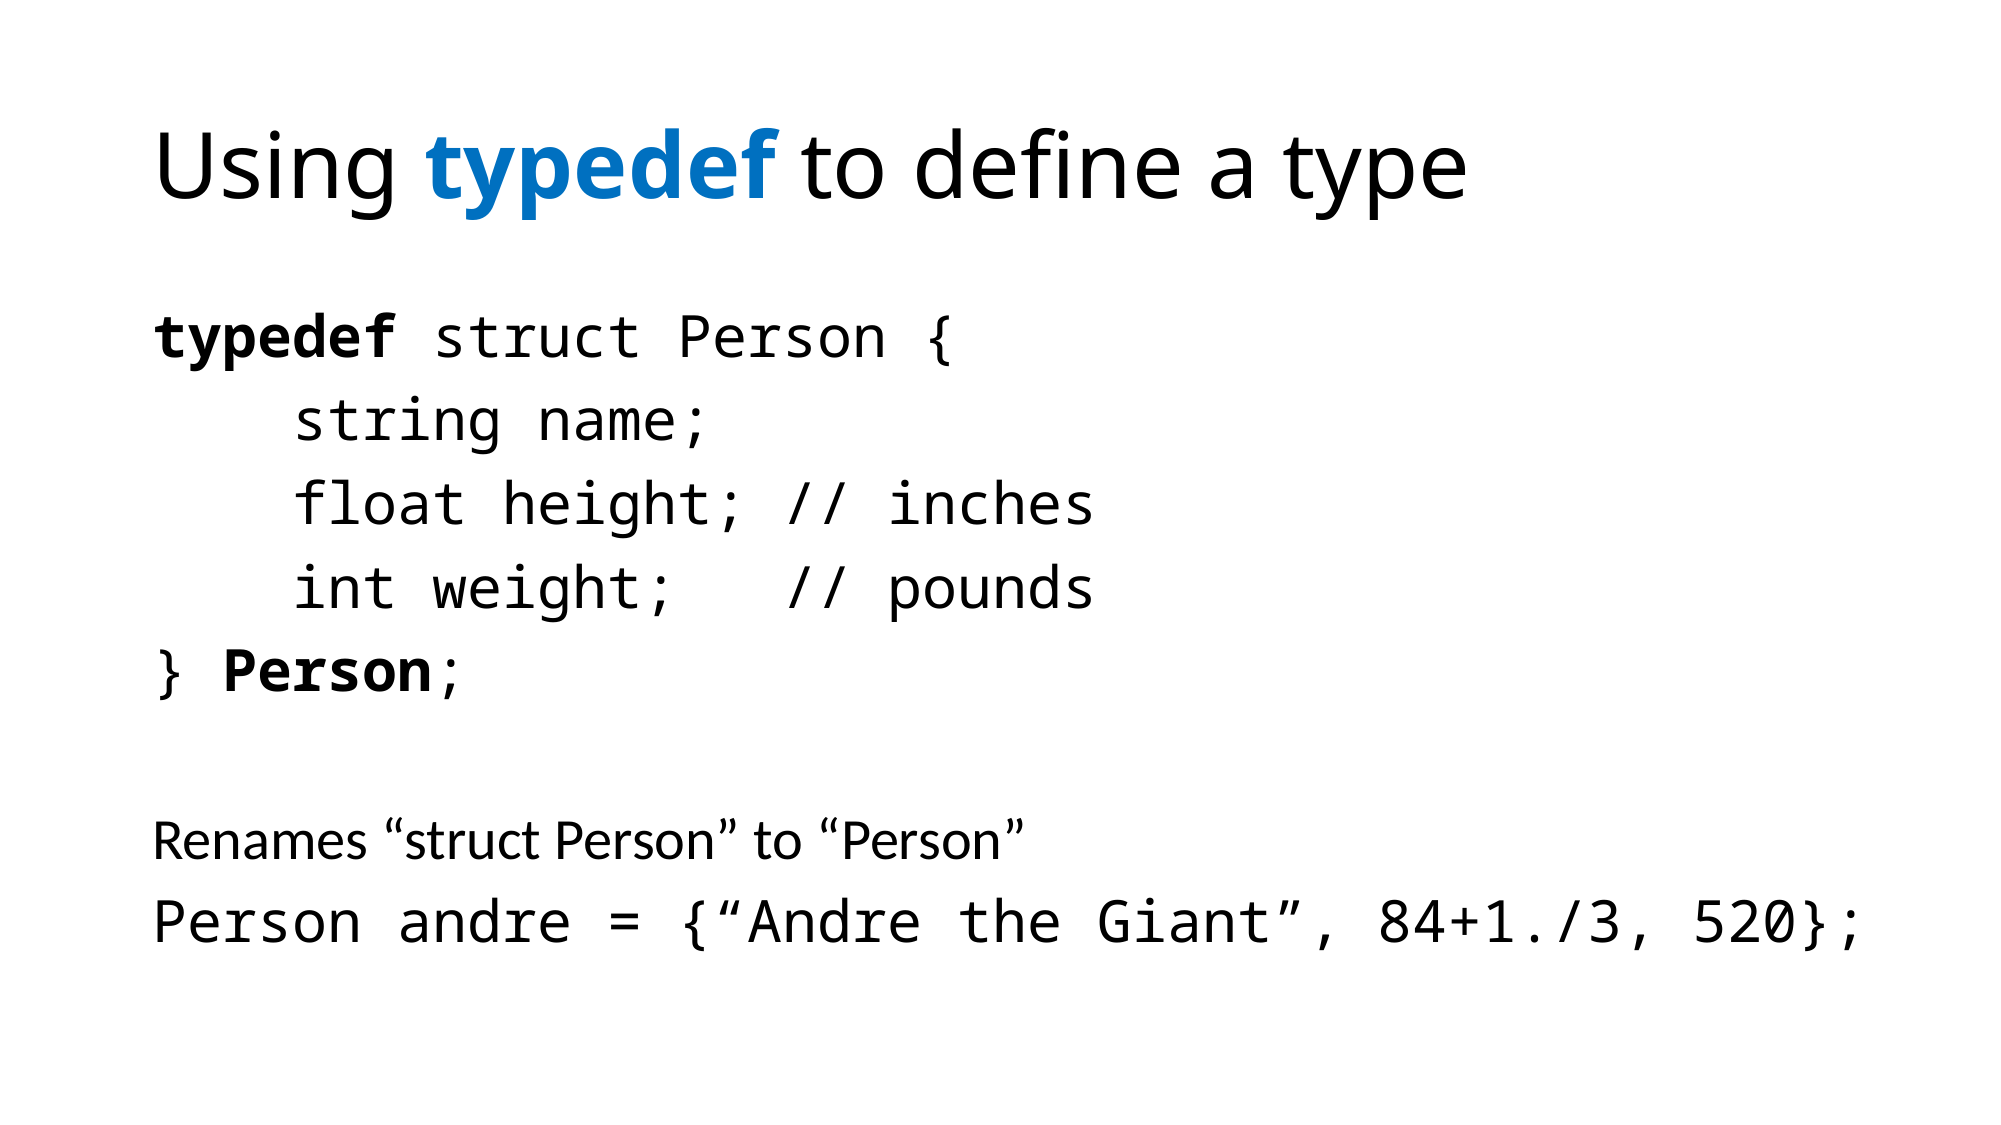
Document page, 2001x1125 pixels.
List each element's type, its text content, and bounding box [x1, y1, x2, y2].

list typedef struct Person { string name; float height; // inches int weight; // pounds } Person; Renames “struct Person” to “Person” Person andre = {“Andre the Giant”, 84+1./3, 520}; [137, 299, 1992, 1014]
title Using typedef to define a type [137, 59, 1863, 278]
